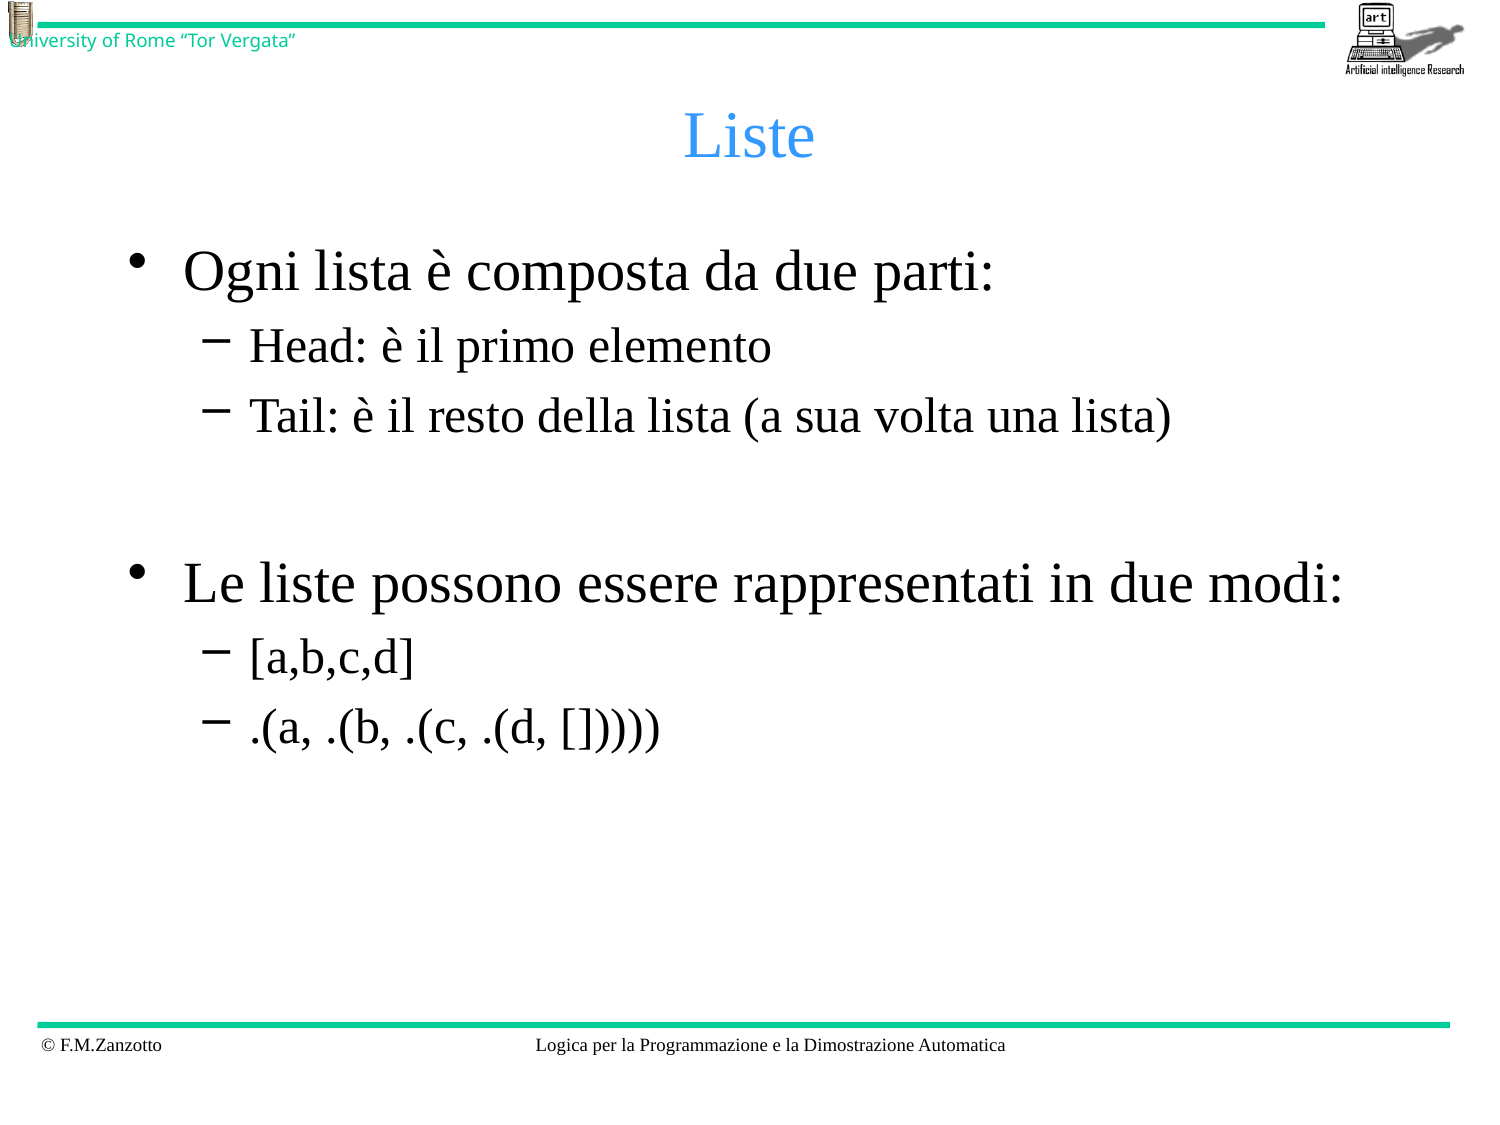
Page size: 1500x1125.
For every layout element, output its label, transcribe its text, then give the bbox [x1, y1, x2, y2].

list Ogni lista è composta da due parti: Head: è il primo elemento Tail: è il resto della lista (a sua volta una lista) Le liste possono essere rappresentati in due modi: [a,b,c,d] .(a, .(b, .(c, .(d, [])))) [112, 224, 1388, 1001]
picture [4, 0, 38, 50]
picture [1337, 0, 1475, 77]
title Liste [112, 74, 1388, 188]
